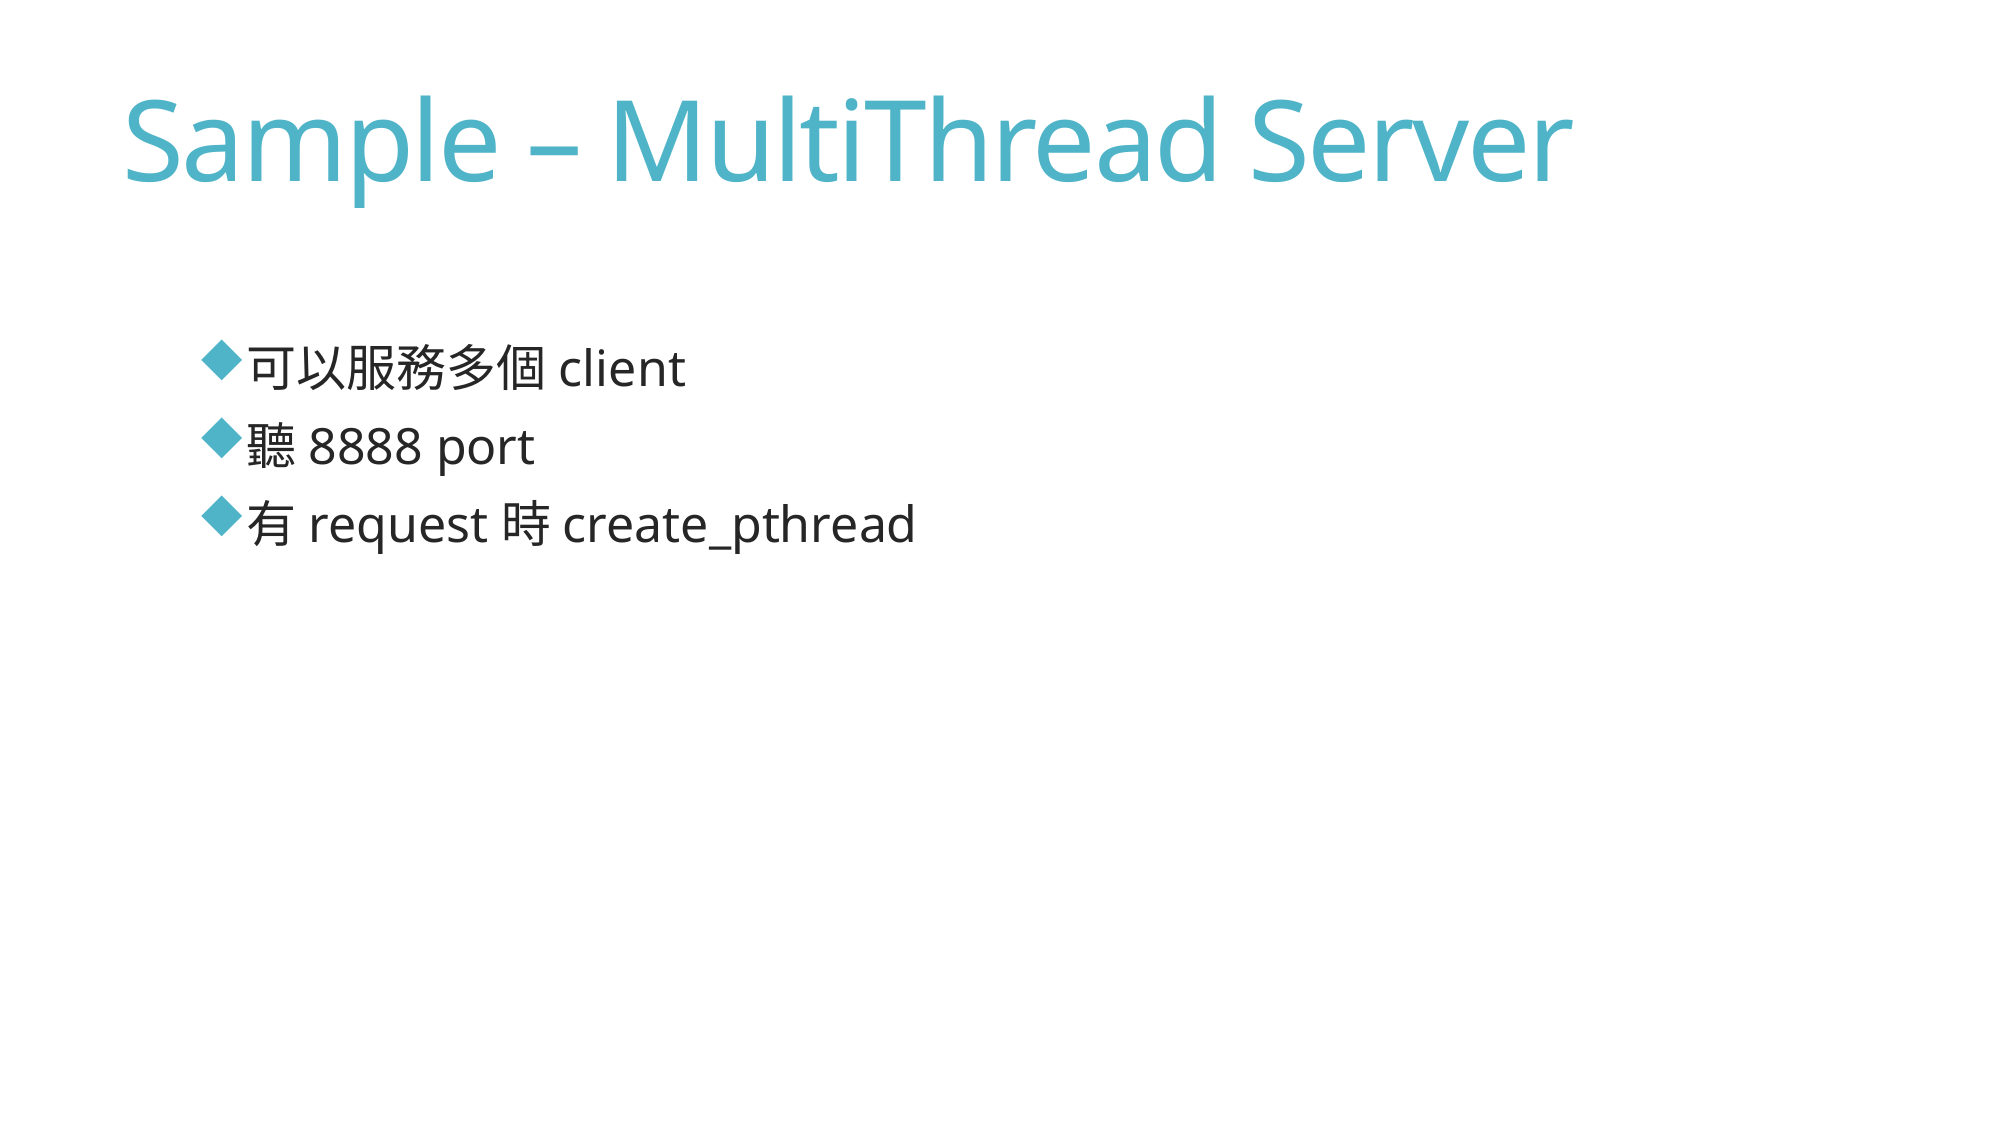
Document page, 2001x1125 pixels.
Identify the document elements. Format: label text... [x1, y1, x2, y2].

title Sample – MultiThread Server [107, 81, 1875, 354]
list 可以服務多個client 聽8888 port 有request時create_pthread [182, 338, 1650, 1028]
